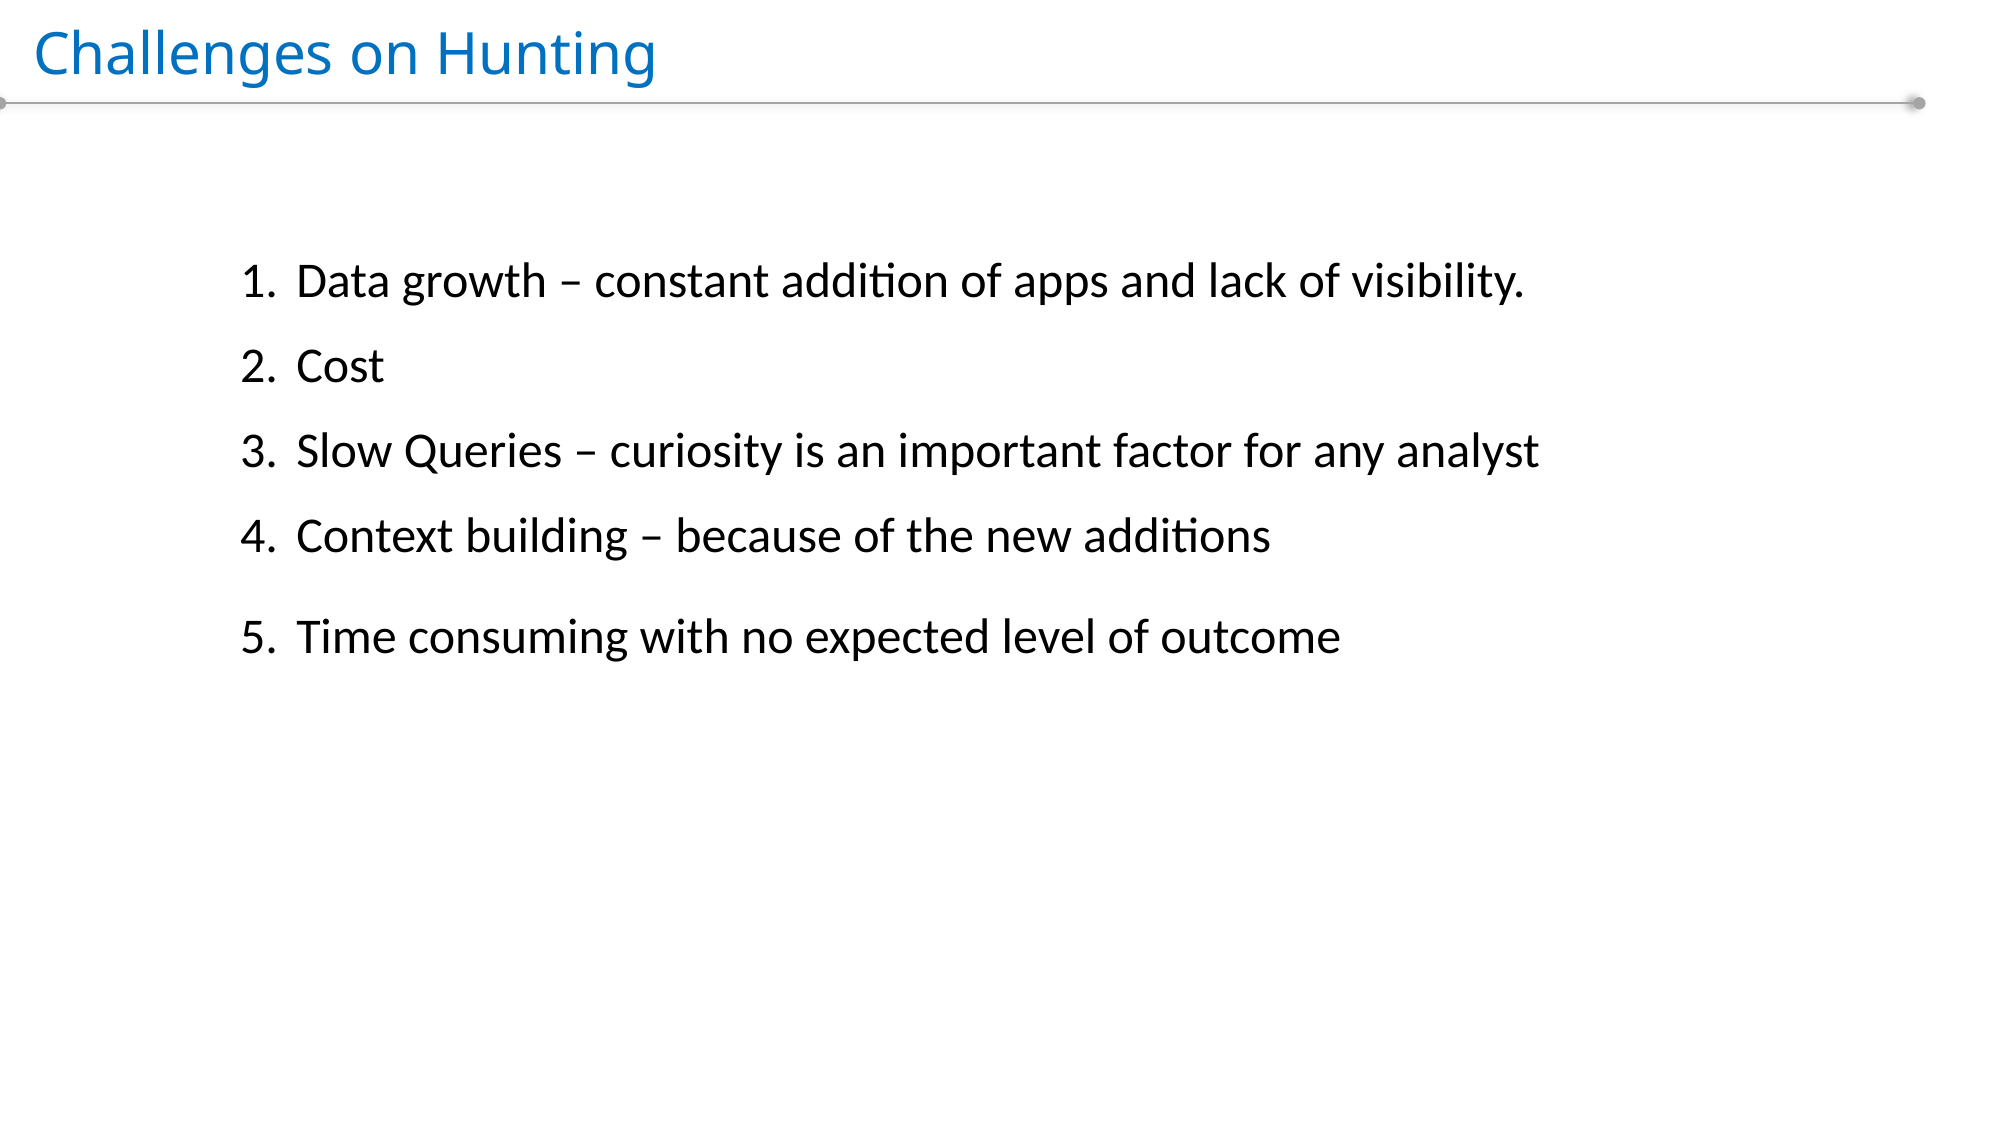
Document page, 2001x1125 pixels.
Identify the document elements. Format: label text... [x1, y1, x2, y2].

list Data growth – constant addition of apps and lack of visibility. Cost Slow Queries – curiosity is an important factor for any analyst Context building – because of the new additions Time consuming with no expected level of outcome [225, 235, 1616, 890]
title Challenges on Hunting [18, 16, 1744, 93]
